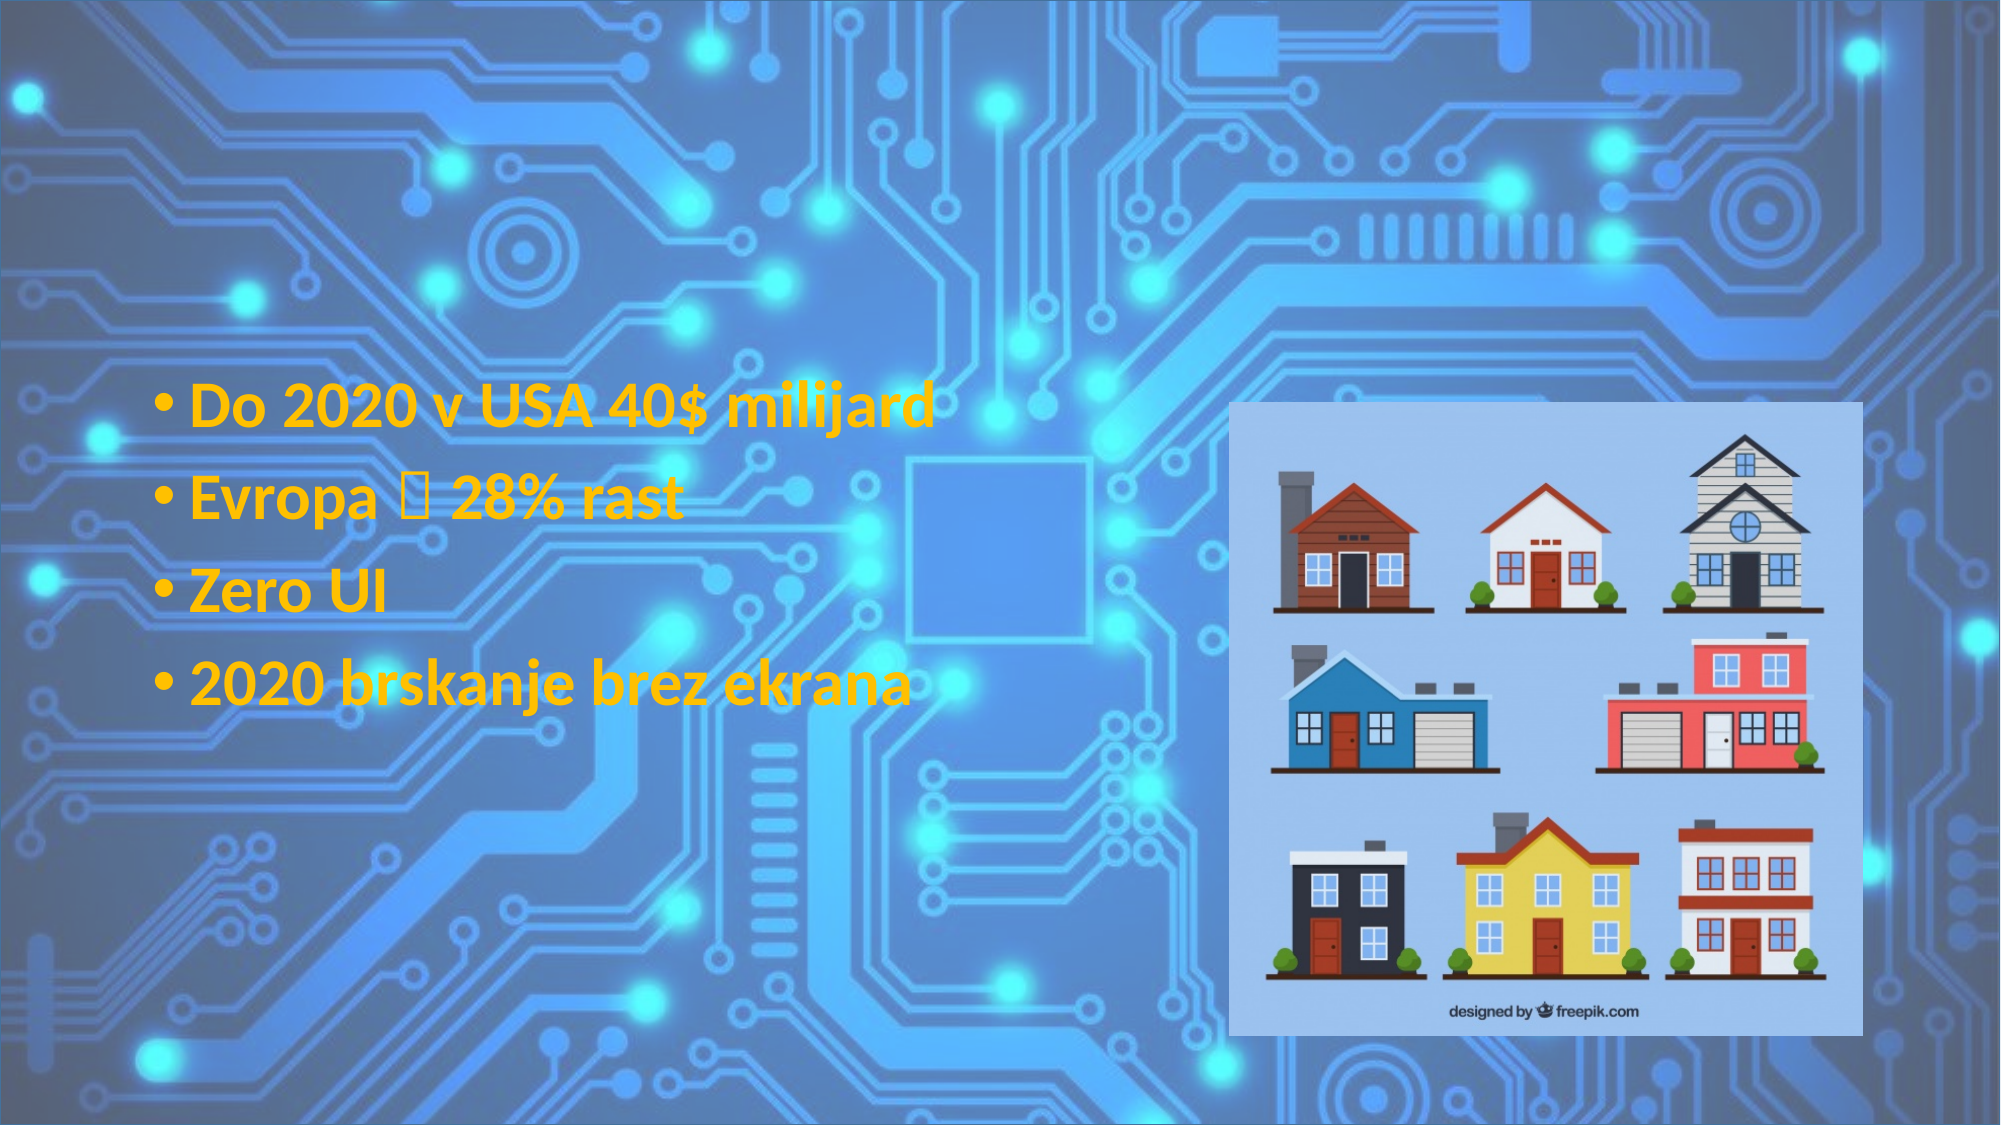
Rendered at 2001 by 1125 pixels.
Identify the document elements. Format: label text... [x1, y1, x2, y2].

list Do 2020 v USA 40$ milijard Evropa  28% rast Zero UI 2020 brskanje brez ekrana [137, 361, 1863, 1076]
picture [1229, 402, 1863, 1036]
